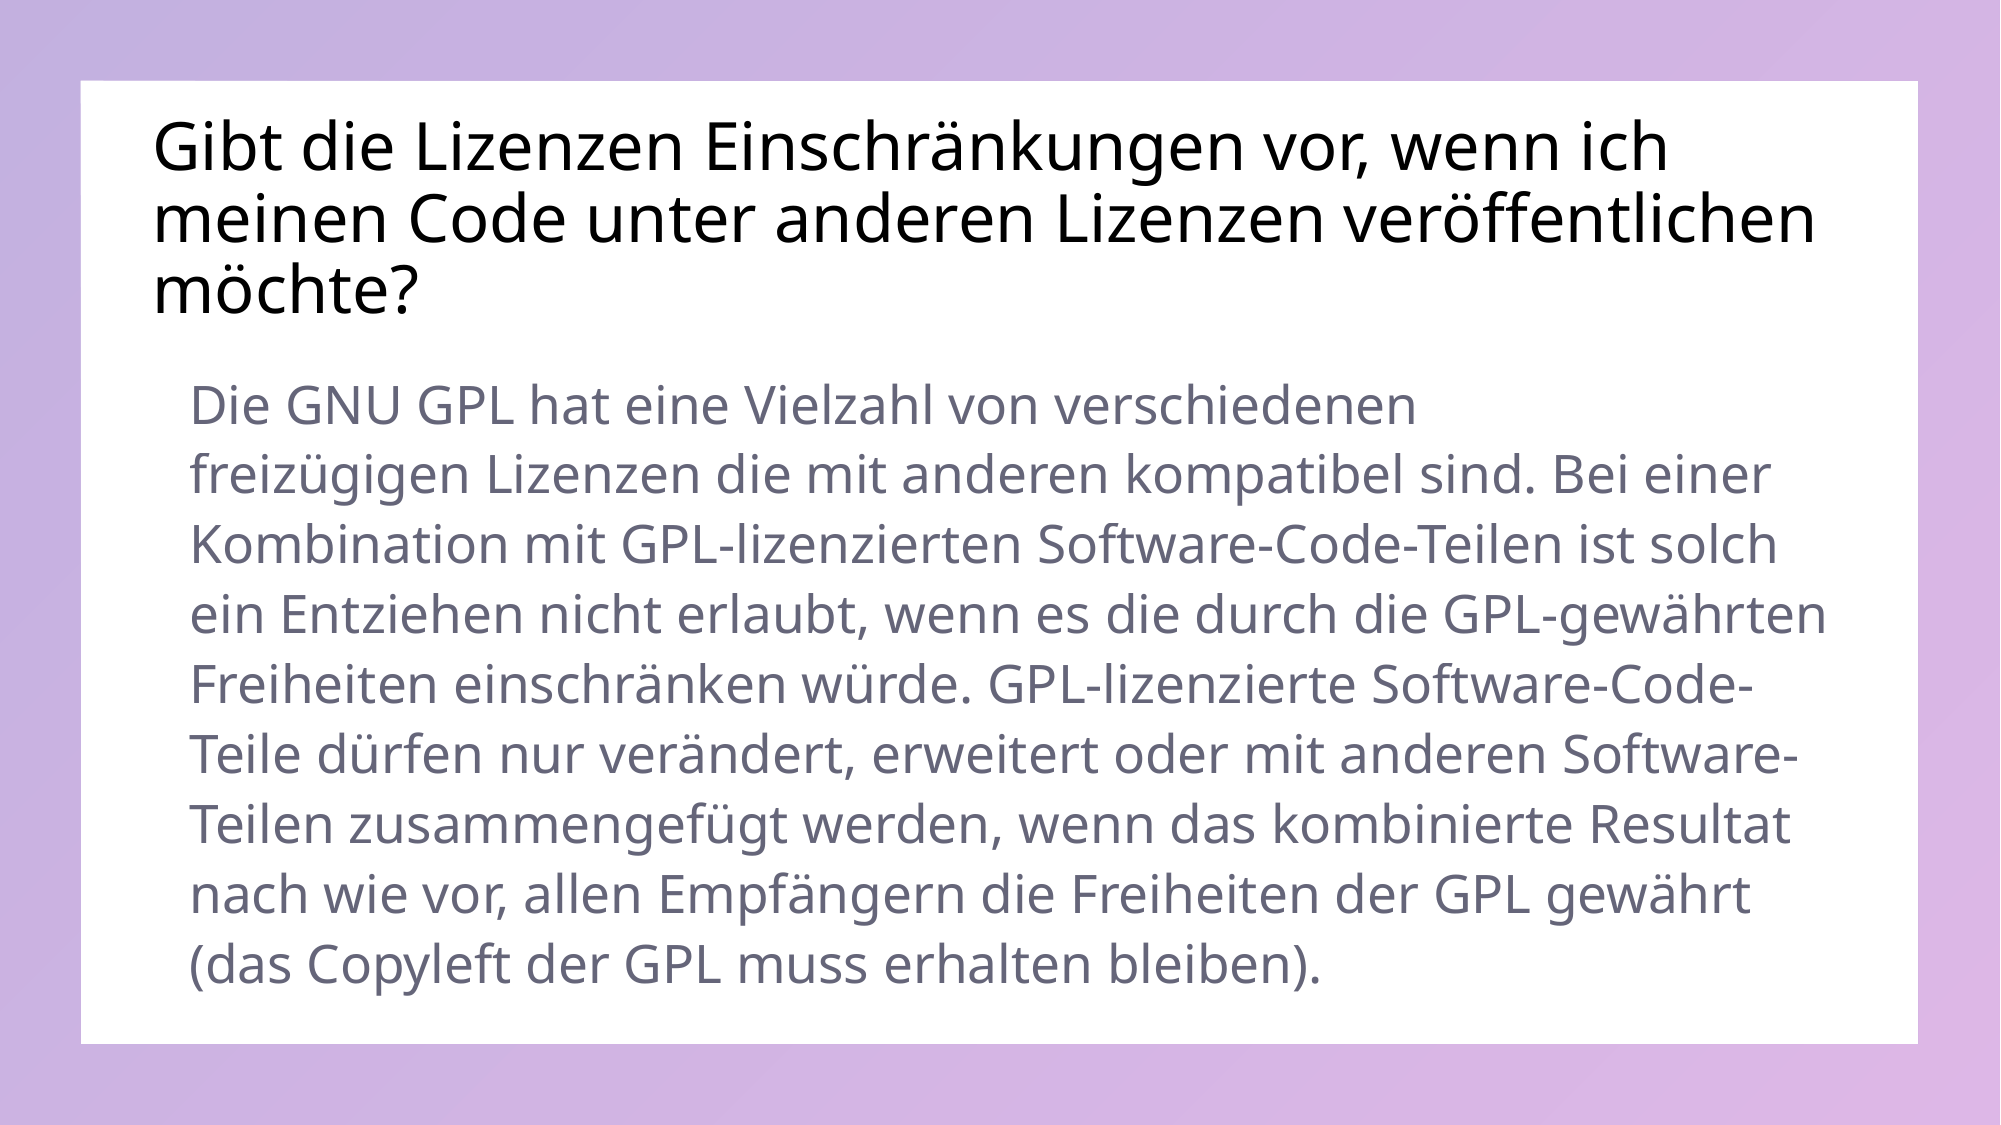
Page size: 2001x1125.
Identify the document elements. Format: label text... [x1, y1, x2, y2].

title Gibt die Lizenzen Einschränkungen vor, wenn ich meinen Code unter anderen Lizenzen veröffentlichen möchte? [137, 111, 1863, 330]
list Die GNU GPL hat eine Vielzahl von verschiedenen freizügigen Lizenzen die mit anderen kompatibel sind. Bei einer Kombination mit GPL-lizenzierten Software-Code-Teilen ist solch ein Entziehen nicht erlaubt, wenn es die durch die GPL-gewährten Freiheiten einschränken würde. GPL-lizenzierte Software-Code-Teile dürfen nur verändert, erweitert oder mit anderen Software-Teilen zusammengefügt werden, wenn das kombinierte Resultat nach wie vor, allen Empfängern die Freiheiten der GPL gewährt (das Copyleft der GPL muss erhalten bleiben). [137, 357, 1863, 1014]
